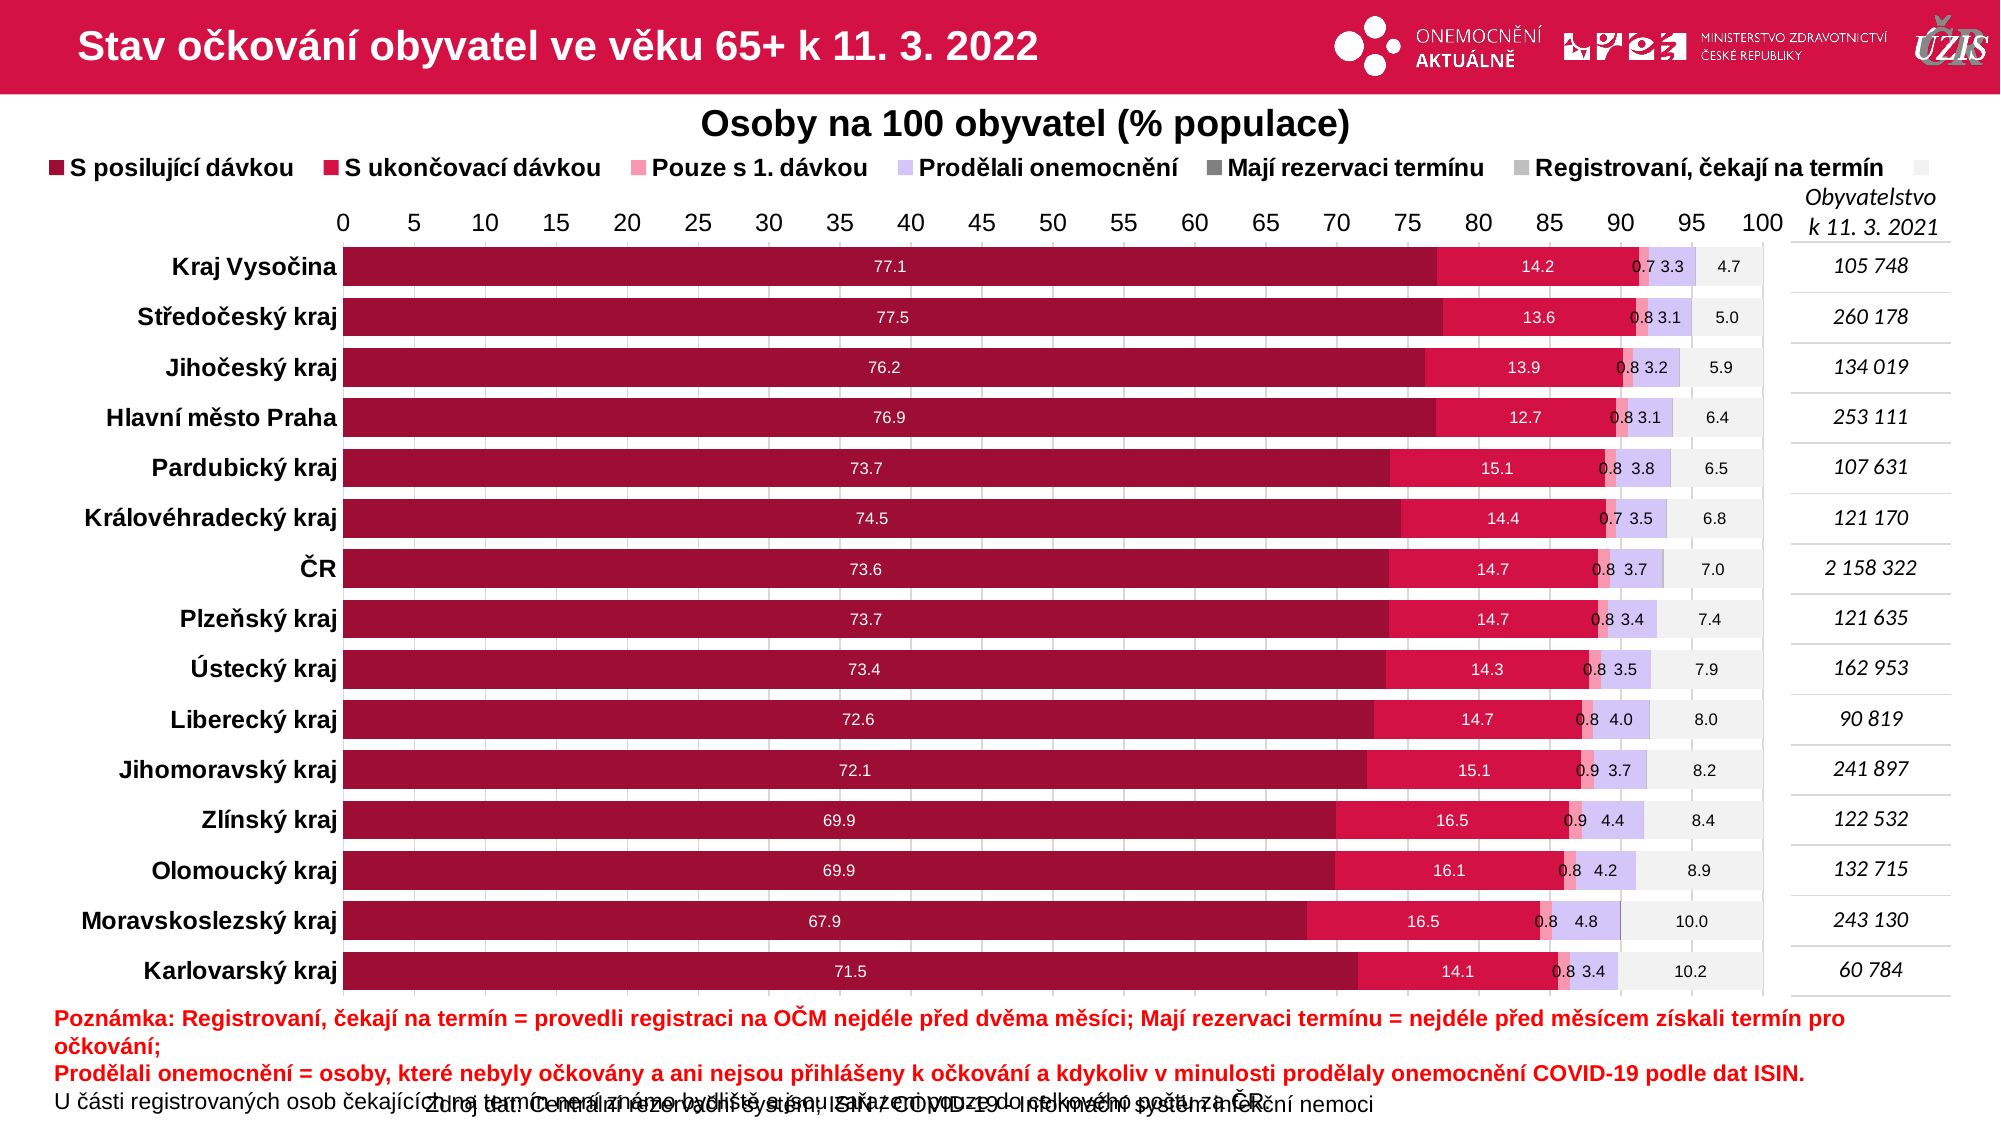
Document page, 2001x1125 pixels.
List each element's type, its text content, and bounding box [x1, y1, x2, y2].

title Stav očkování obyvatel ve věku 65+ k 11. 3. 2022 [62, 0, 1144, 91]
chart [21, 91, 1964, 1072]
picture [1563, 31, 1888, 60]
picture [1334, 16, 1542, 76]
text_box Poznámka: Registrovaní, čekají na termín = provedli registraci na OČM nejdéle před dvěma měsíci; Mají rezervaci termínu = nejdéle před měsícem získali termín pro očkování; Prodělali onemocnění = osoby, které nebyly očkovány a ani nejsou přihlášeny k očkování a kdykoliv v minulosti prodělaly onemocnění COVID-19 podle dat ISIN. U části registrovaných osob čekajících na termín není známo bydliště a jsou zařazeni pouze do celkového počtu za ČR. [39, 1072, 1962, 1122]
picture [1915, 15, 1989, 66]
